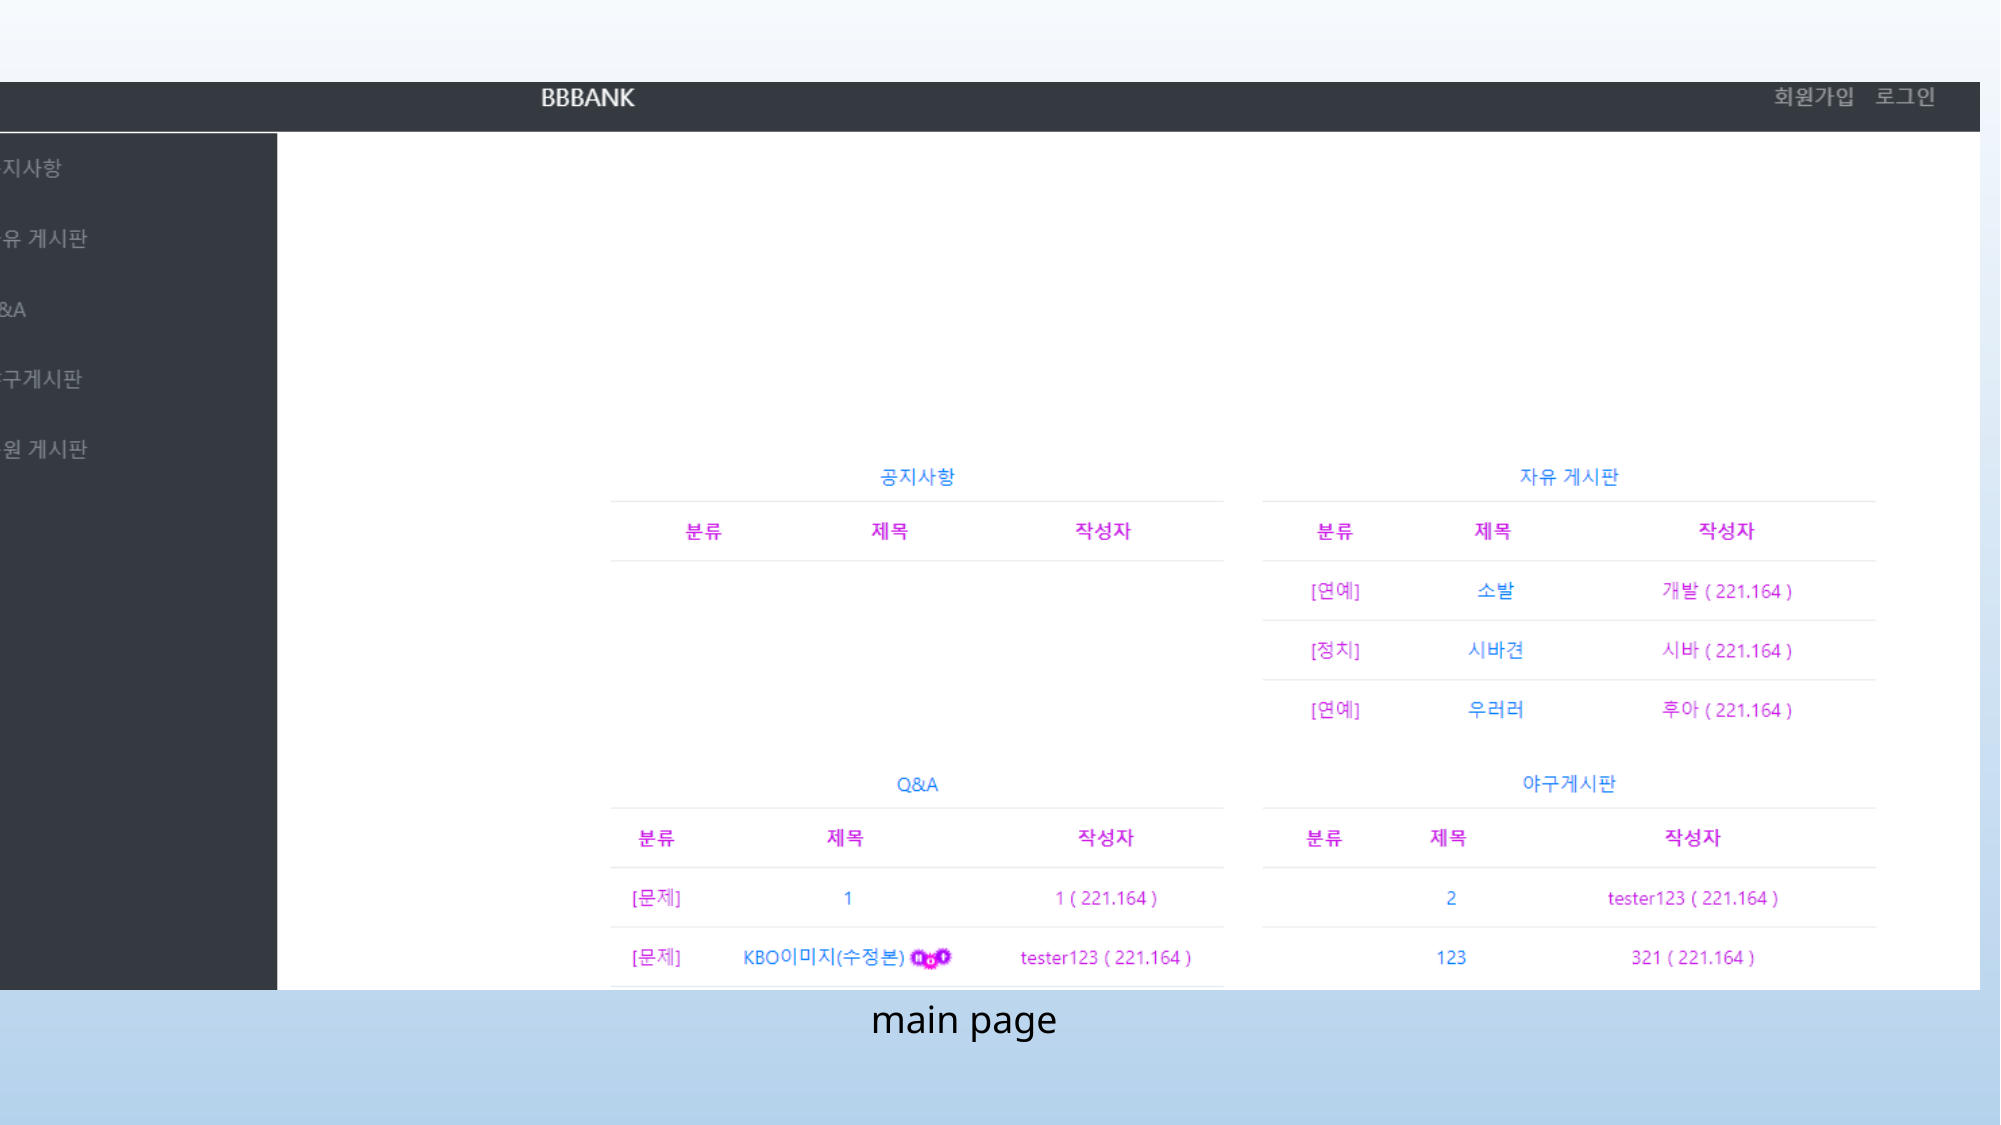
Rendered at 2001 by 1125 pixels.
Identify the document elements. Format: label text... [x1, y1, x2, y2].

text_box main page [856, 990, 1142, 1049]
picture [0, 82, 1980, 990]
